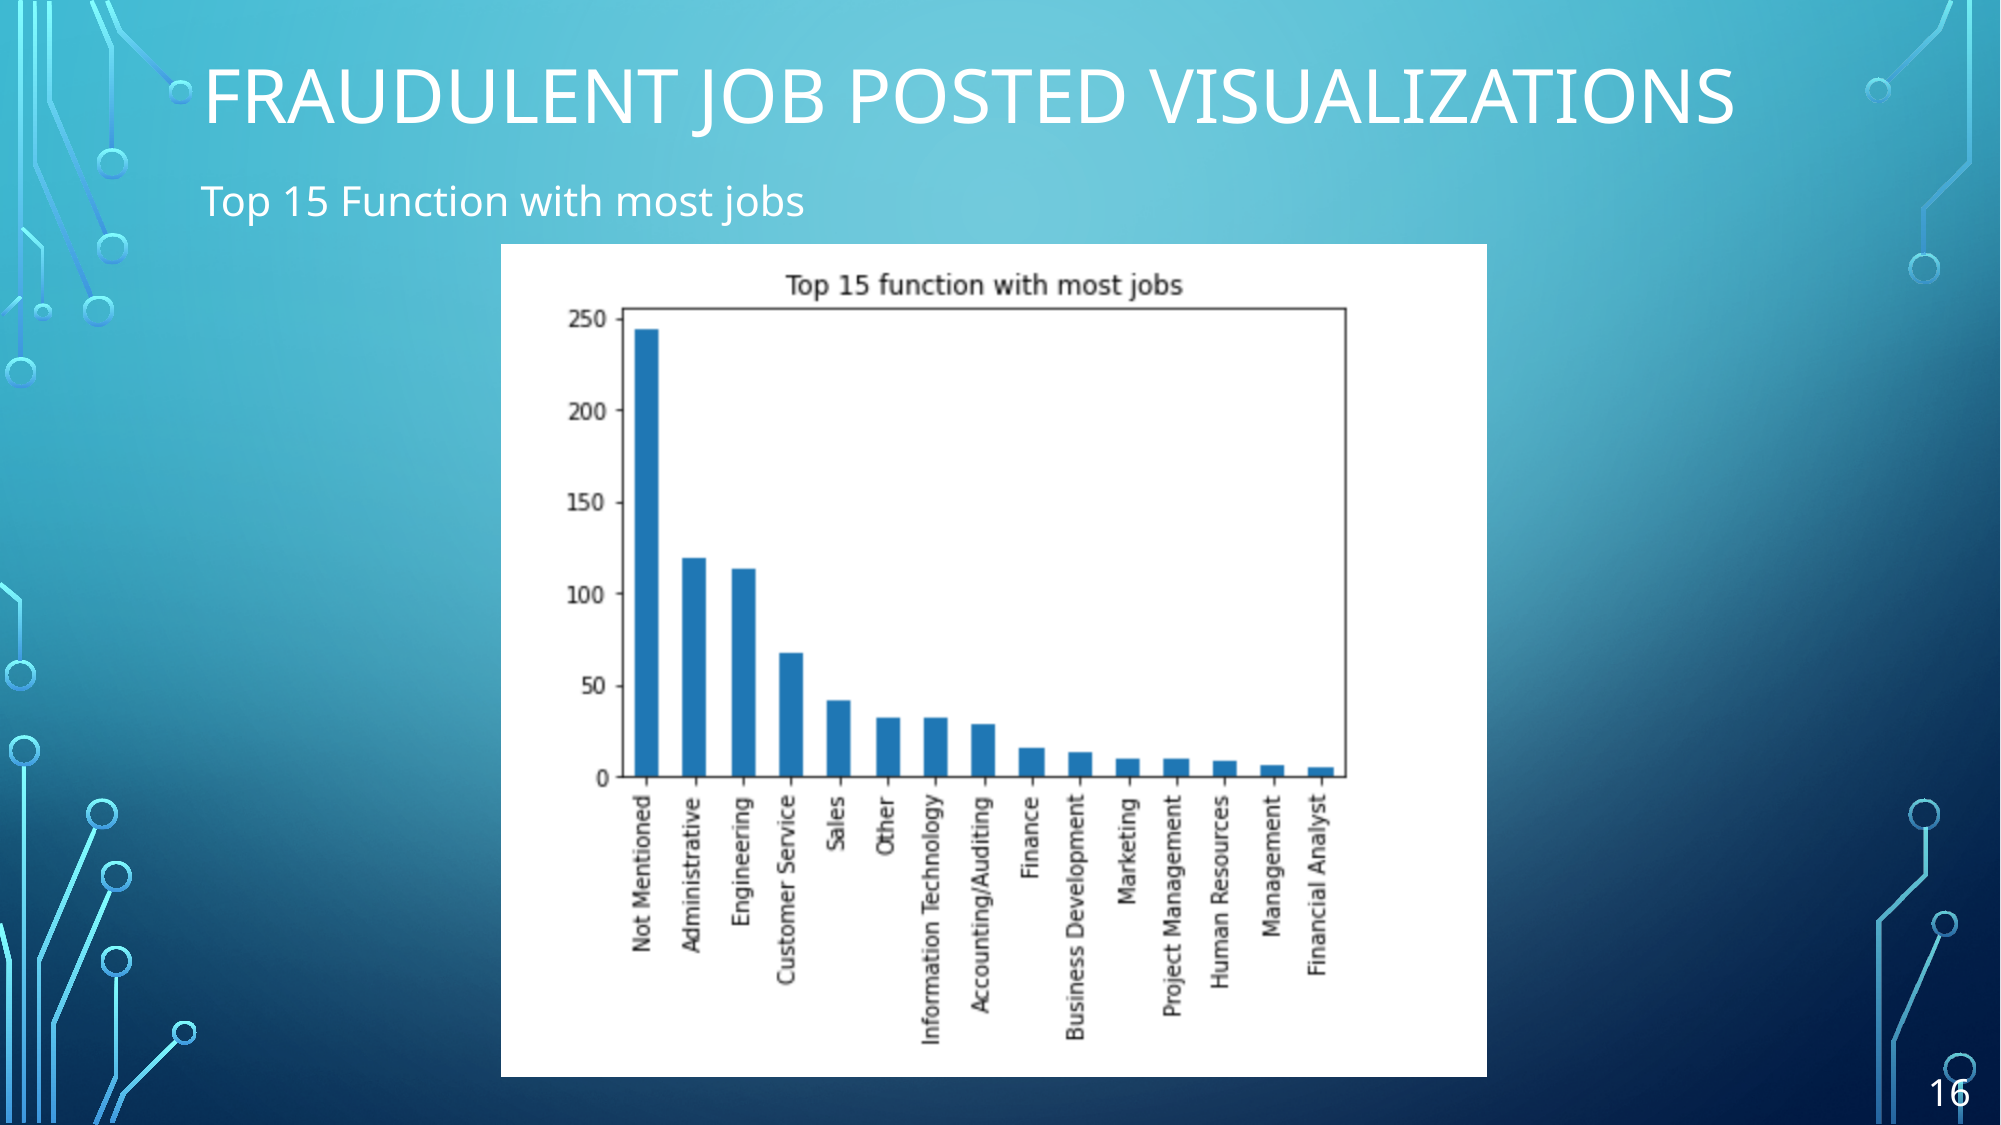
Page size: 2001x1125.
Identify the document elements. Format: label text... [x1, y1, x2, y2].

title Fraudulent Job Posted Visualizations [187, 0, 1813, 218]
picture [501, 244, 1488, 1077]
text_box Top 15 Function with most jobs [185, 157, 824, 290]
text_box 16 [1913, 1061, 2000, 1122]
